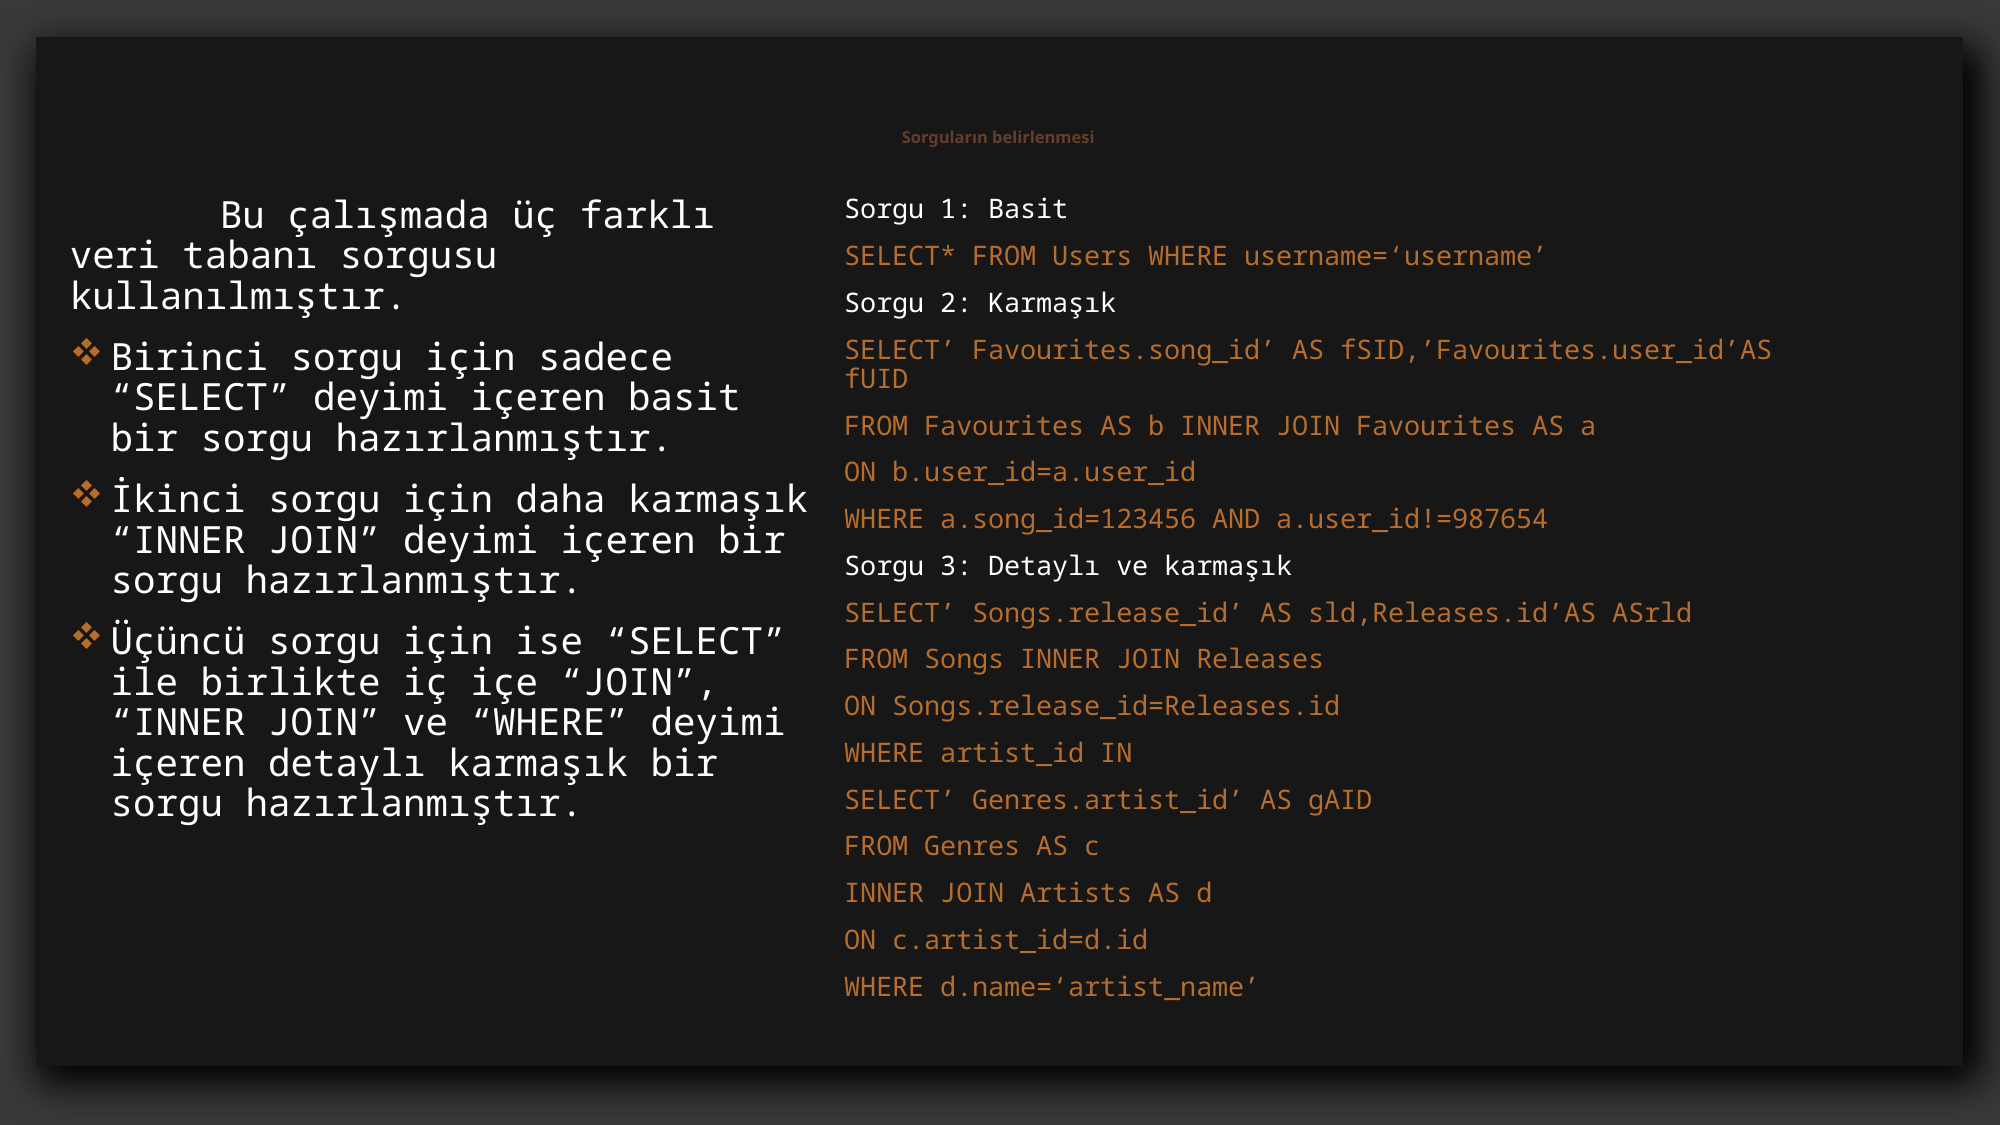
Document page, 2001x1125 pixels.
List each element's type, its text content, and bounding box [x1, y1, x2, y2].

list Sorgu 1: Basit SELECT* FROM Users WHERE username=‘username’ Sorgu 2: Karmaşık SELECT’ Favourites.song_id’ AS fSID,’Favourites.user_id’AS fUID FROM Favourites AS b INNER JOIN Favourites AS a ON b.user_id=a.user_id WHERE a.song_id=123456 AND a.user_id!=987654 Sorgu 3: Detaylı ve karmaşık SELECT’ Songs.release_id’ AS sld,Releases.id’AS ASrld FROM Songs INNER JOIN Releases ON Songs.release_id=Releases.id WHERE artist_id IN SELECT’ Genres.artist_id’ AS gAID FROM Genres AS c INNER JOIN Artists AS d ON c.artist_id=d.id WHERE d.name=‘artist_name’ [829, 188, 1863, 1016]
text_box [36, 37, 1963, 1066]
list Bu çalışmada üç farklı veri tabanı sorgusu kullanılmıştır. Birinci sorgu için sadece “SELECT” deyimi içeren basit bir sorgu hazırlanmıştır. İkinci sorgu için daha karmaşık “INNER JOIN” deyimi içeren bir sorgu hazırlanmıştır. Üçüncü sorgu için ise “SELECT” ile birlikte iç içe “JOIN”, “INNER JOIN” ve “WHERE” deyimi içeren detaylı karmaşık bir sorgu hazırlanmıştır. [55, 188, 829, 1016]
title Sorguların belirlenmesi [137, 59, 1863, 167]
